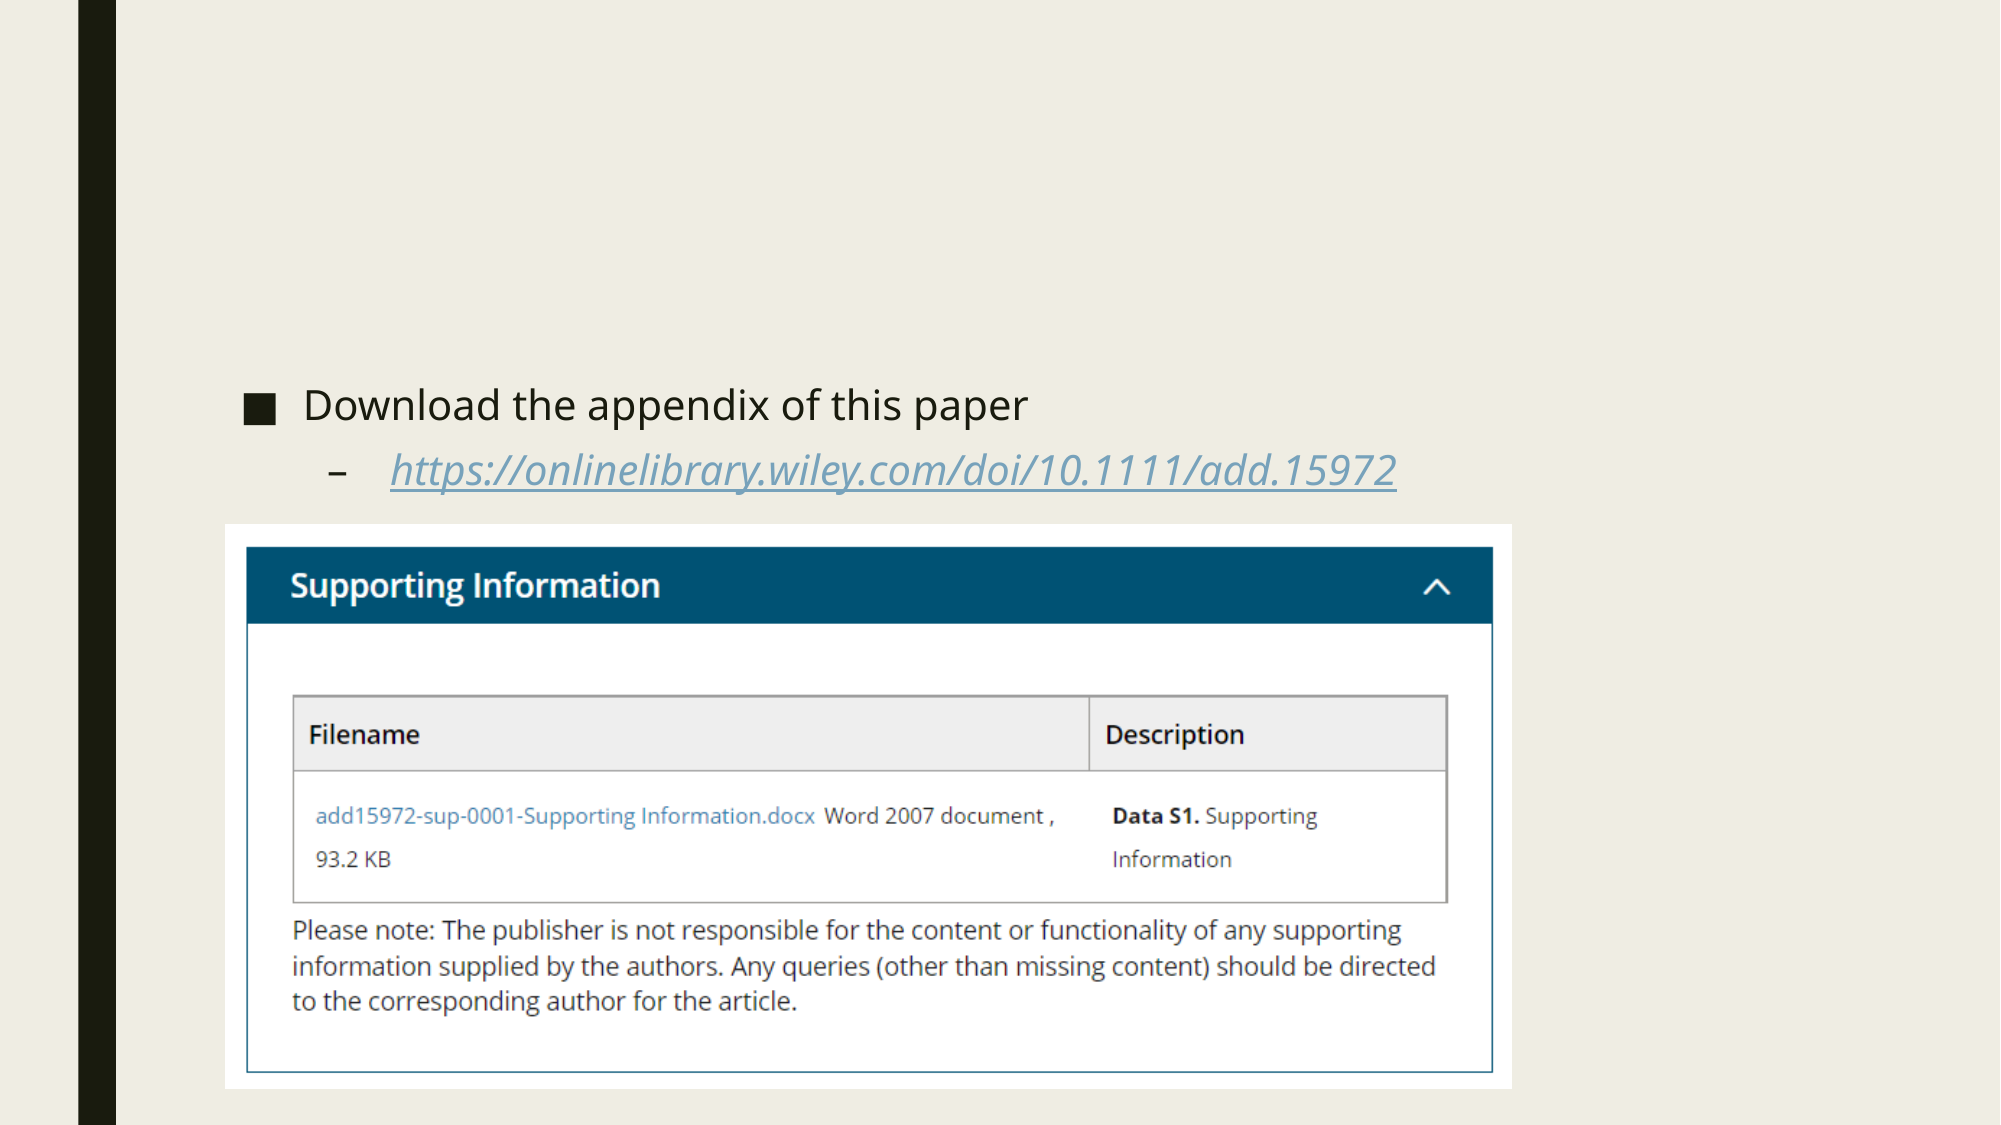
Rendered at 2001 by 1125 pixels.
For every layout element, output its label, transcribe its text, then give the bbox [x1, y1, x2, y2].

list Download the appendix of this paper https://onlinelibrary.wiley.com/doi/10.1111/add.15972 [225, 375, 1800, 963]
picture [224, 524, 1512, 1089]
